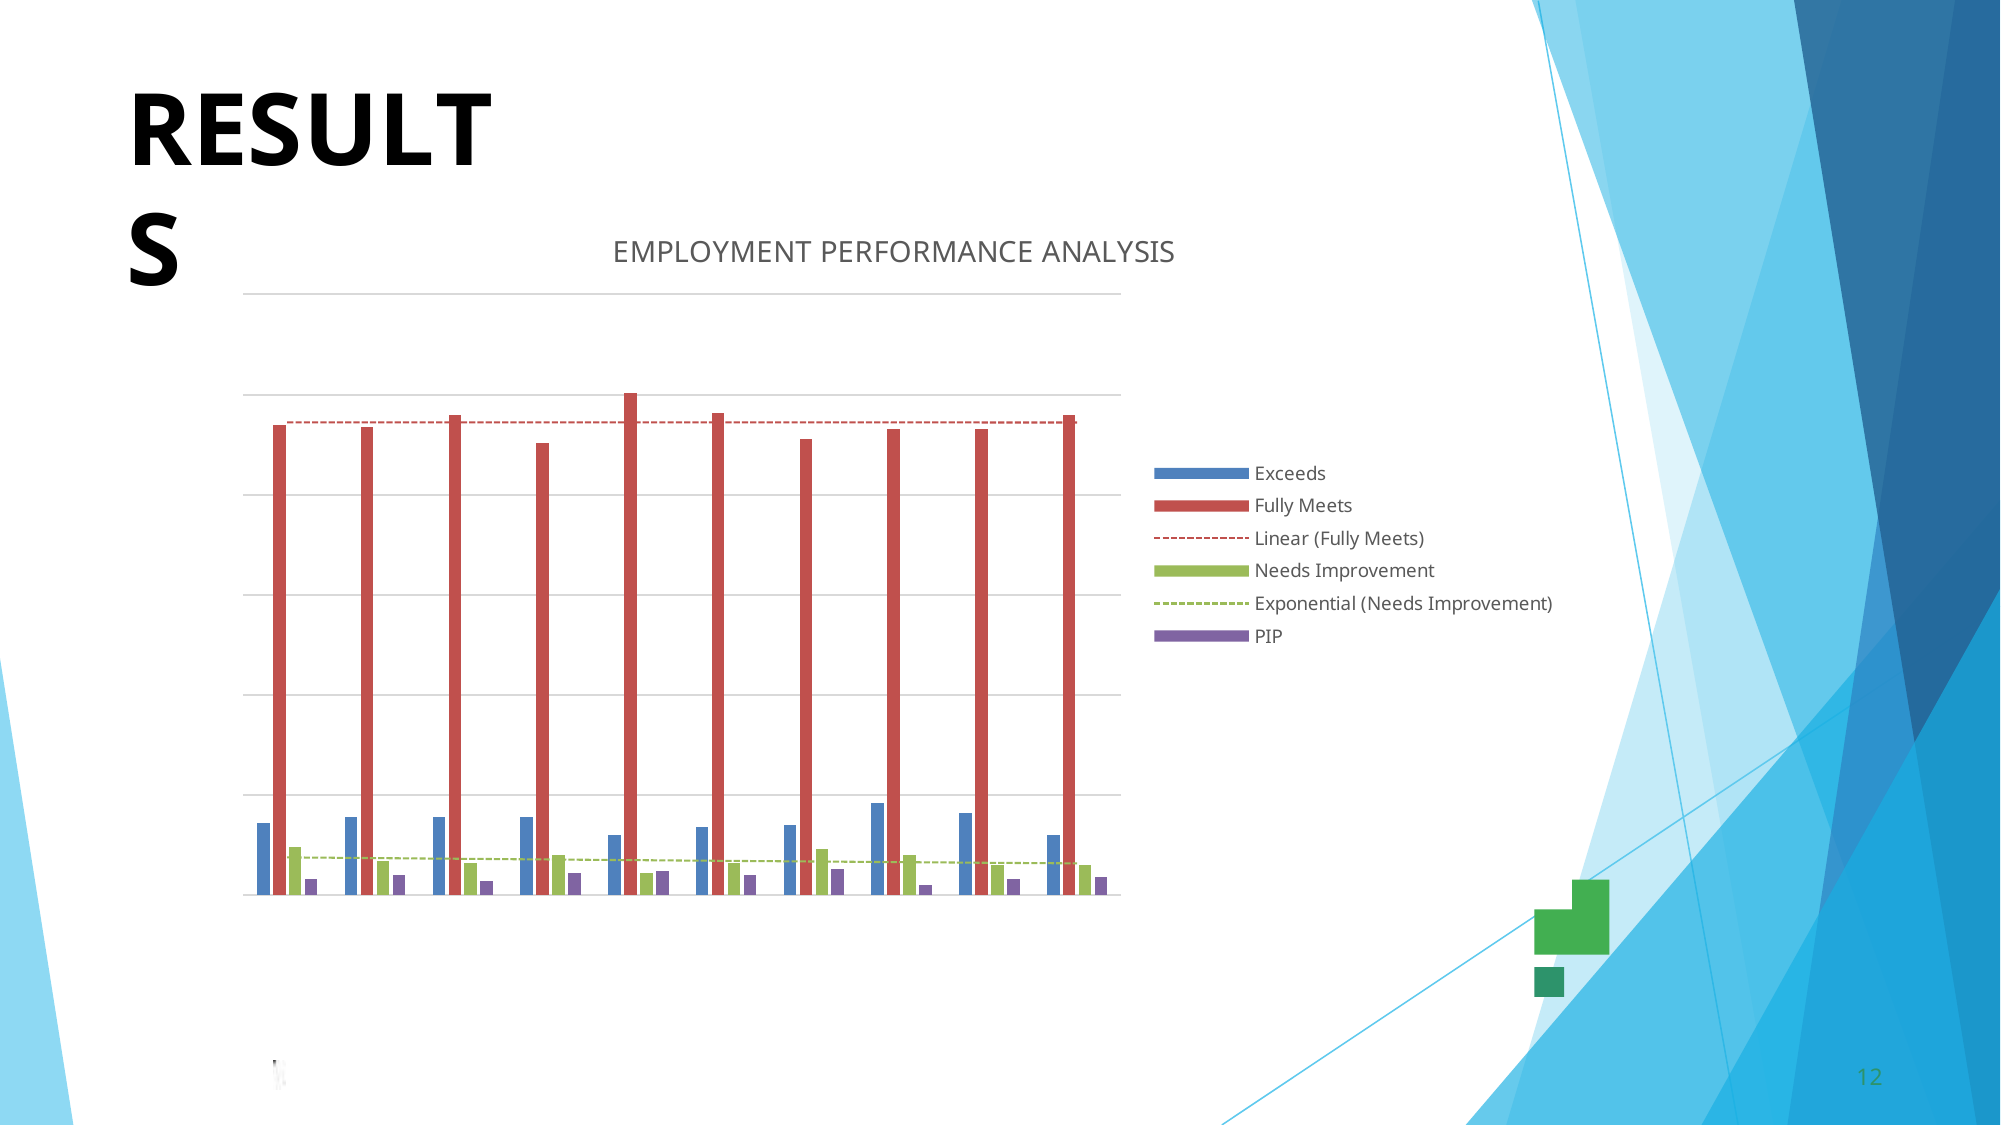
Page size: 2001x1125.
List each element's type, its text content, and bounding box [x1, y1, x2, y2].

text_box [1534, 879, 1610, 955]
title RESULTS [123, 62, 525, 306]
text_box [1534, 967, 1565, 997]
chart [216, 200, 1572, 910]
picture [273, 1060, 286, 1090]
text_box 12 [1849, 1061, 1888, 1095]
